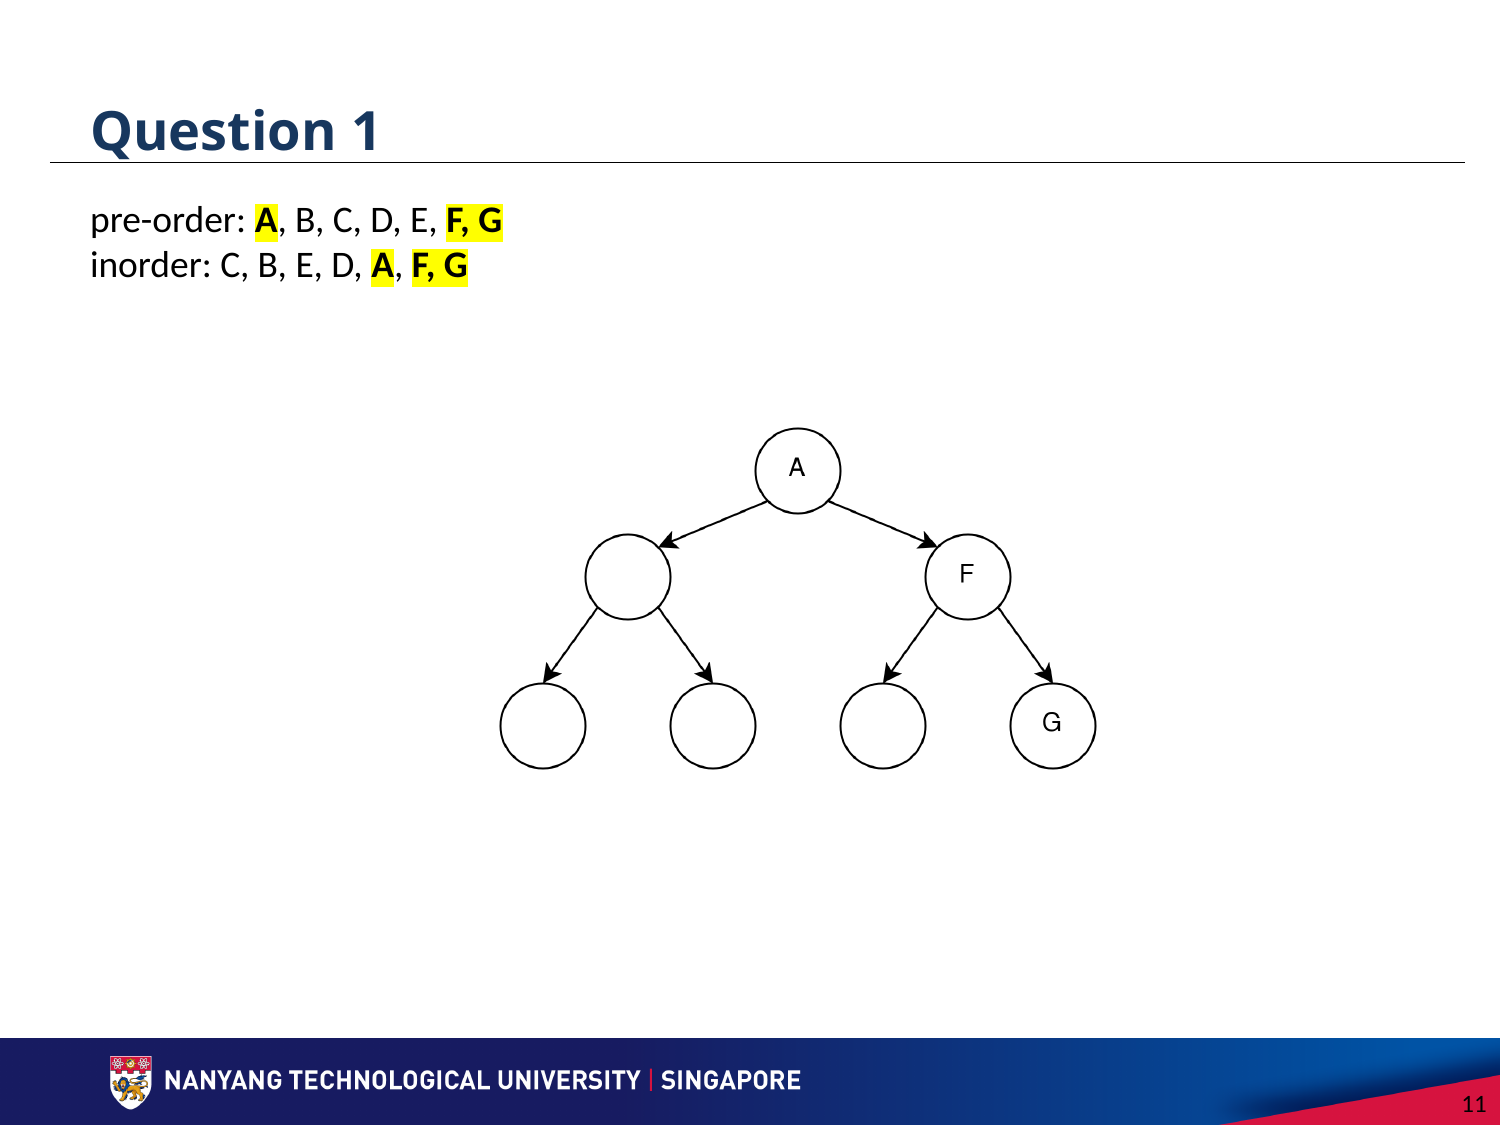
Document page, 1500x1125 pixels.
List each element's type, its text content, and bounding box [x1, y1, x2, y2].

picture [0, 1038, 1500, 1125]
title Question 1 [75, 35, 1425, 223]
picture [476, 408, 1125, 794]
text_box pre-order: A, B, C, D, E, F, G inorder: C, B, E, D, A, F, G [74, 187, 845, 293]
